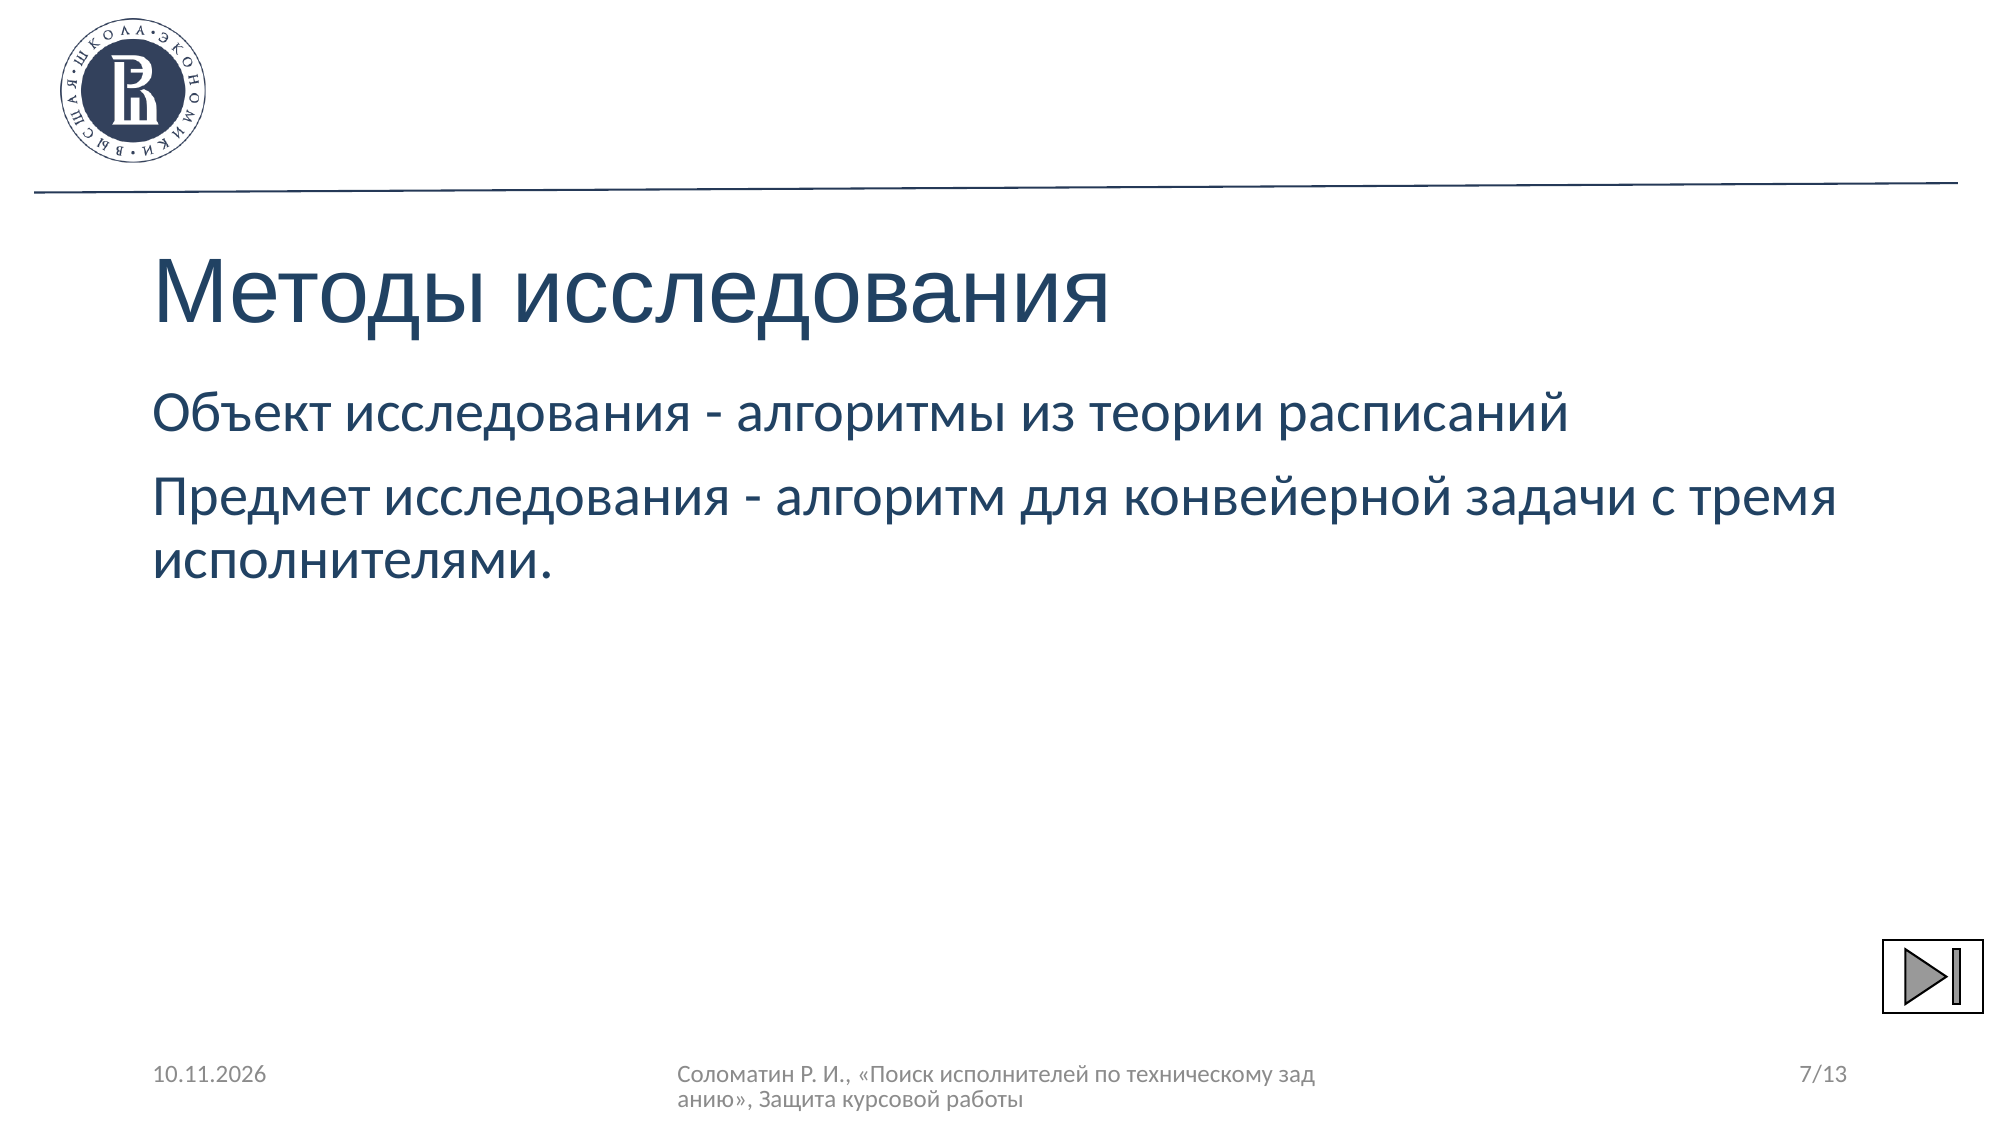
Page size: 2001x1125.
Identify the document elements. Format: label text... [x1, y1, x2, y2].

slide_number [137, 1042, 588, 1103]
picture [60, 18, 206, 163]
title Методы исследования [137, 228, 1863, 358]
slide_number 7/13 [1412, 1042, 1863, 1103]
text_box [1882, 939, 1984, 1014]
footer Соломатин Р. И., «Поиск исполнителей по техническому заданию», Защита курсовой работы [662, 1042, 1338, 1103]
list Объект исследования - алгоритмы из теории расписаний Предмет исследования - алгоритм для конвейерной задачи с тремя исполнителями. [137, 373, 1863, 1014]
